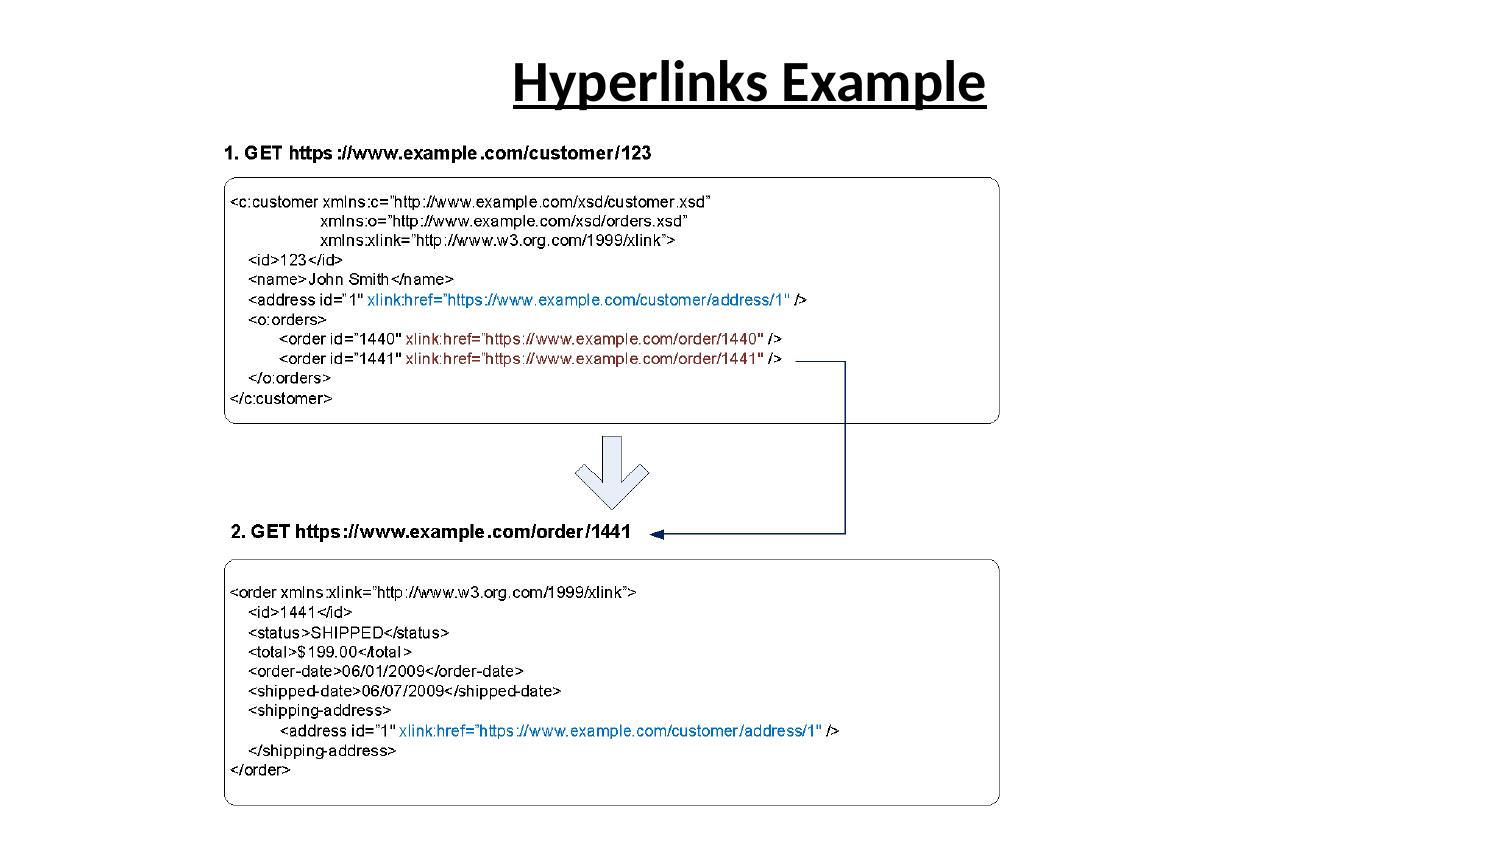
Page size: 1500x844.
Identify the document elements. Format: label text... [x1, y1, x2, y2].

title Hyperlinks Example [75, 33, 1425, 122]
picture [187, 140, 1000, 806]
